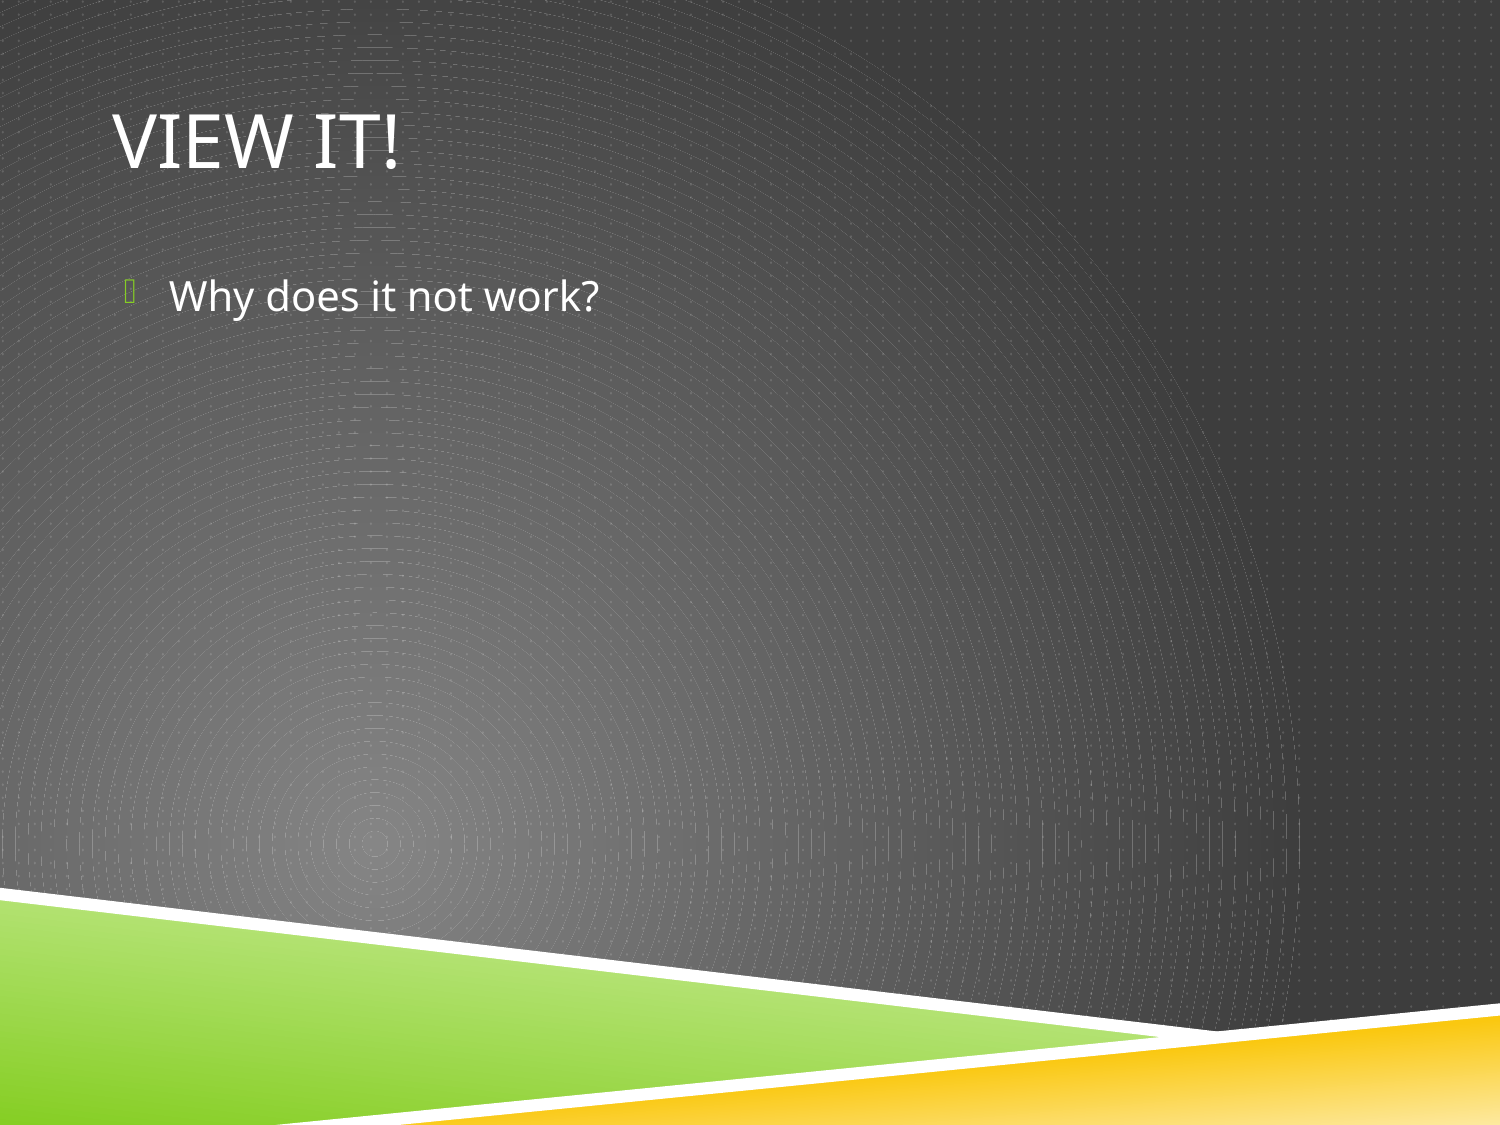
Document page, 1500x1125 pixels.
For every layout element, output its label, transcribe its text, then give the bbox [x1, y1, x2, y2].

list Why does it not work? [112, 262, 1388, 875]
title View it! [112, 45, 1388, 233]
